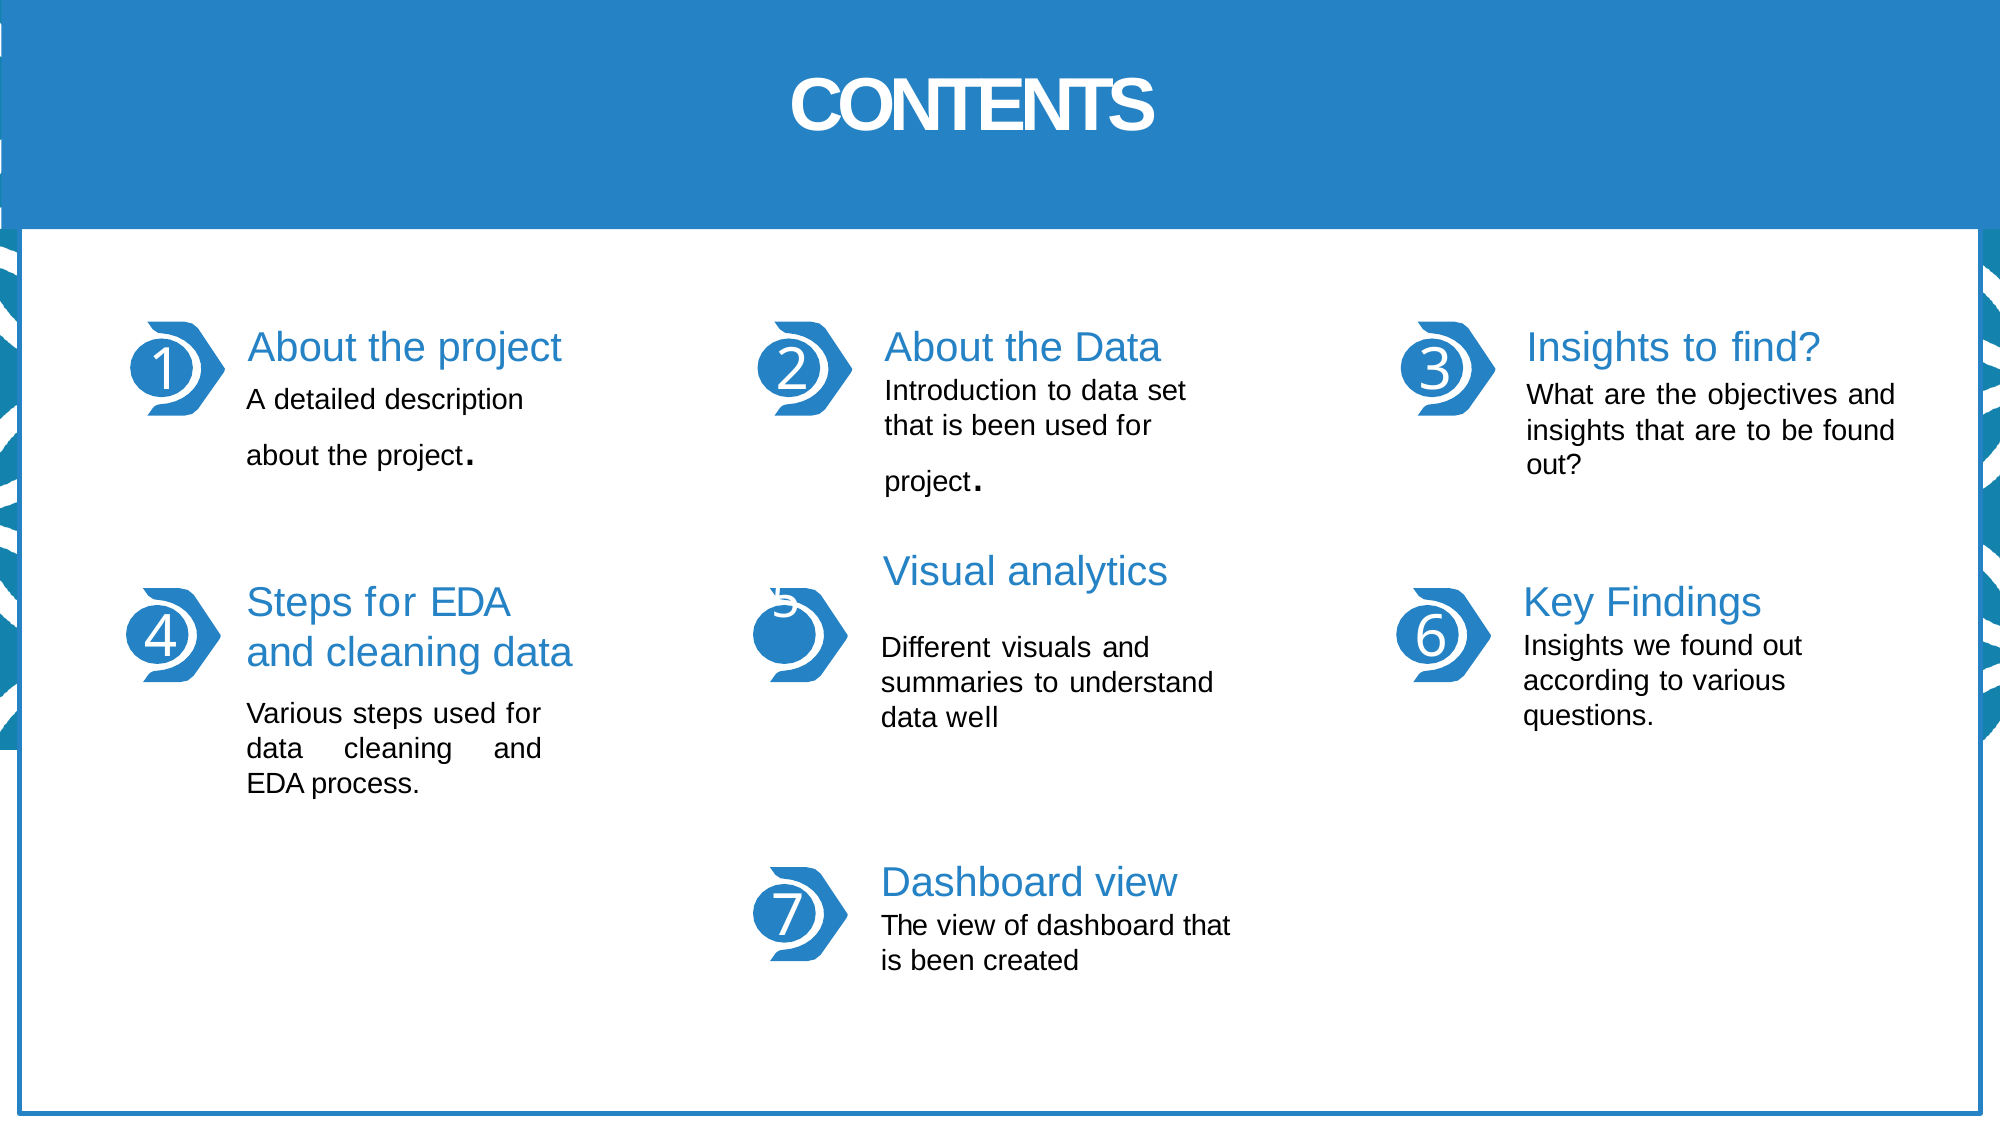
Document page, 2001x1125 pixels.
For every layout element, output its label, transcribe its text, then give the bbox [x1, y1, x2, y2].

text_box 5 Visual analytics Different visuals and summaries to understand data well [769, 573, 1221, 734]
text_box [757, 342, 773, 394]
text_box 2 [773, 329, 805, 402]
text_box [1417, 321, 1496, 416]
text_box Dashboard view The view of dashboard that is been created [878, 852, 1235, 976]
text_box 6 [1412, 596, 1444, 669]
text_box Steps for EDA and cleaning data Various steps used for data cleaning and EDA process. [244, 572, 589, 799]
text_box [147, 321, 225, 416]
text_box 1 [146, 329, 178, 402]
text_box [774, 321, 853, 416]
picture [0, 0, 17, 750]
text_box [1400, 342, 1416, 394]
text_box [769, 867, 848, 962]
text_box About the Data Introduction to data set that is been used for project. [882, 317, 1191, 502]
text_box [130, 342, 146, 394]
text_box [126, 609, 141, 660]
text_box 7 [769, 875, 800, 948]
title CONTENTS [205, 13, 1795, 244]
text_box [753, 608, 769, 661]
text_box 3 [1416, 329, 1448, 402]
text_box [753, 887, 769, 939]
text_box [1396, 608, 1412, 661]
text_box 4 [141, 596, 173, 669]
text_box Insights to find? What are the objectives and insights that are to be found out? [1524, 309, 1896, 481]
text_box Key Findings Insights we found out according to various questions. [1521, 572, 1806, 732]
picture [1983, 230, 2000, 750]
text_box [142, 588, 221, 683]
text_box [1, 0, 2000, 230]
text_box [1413, 588, 1491, 683]
text_box About the project A detailed description about the project. [243, 303, 572, 476]
